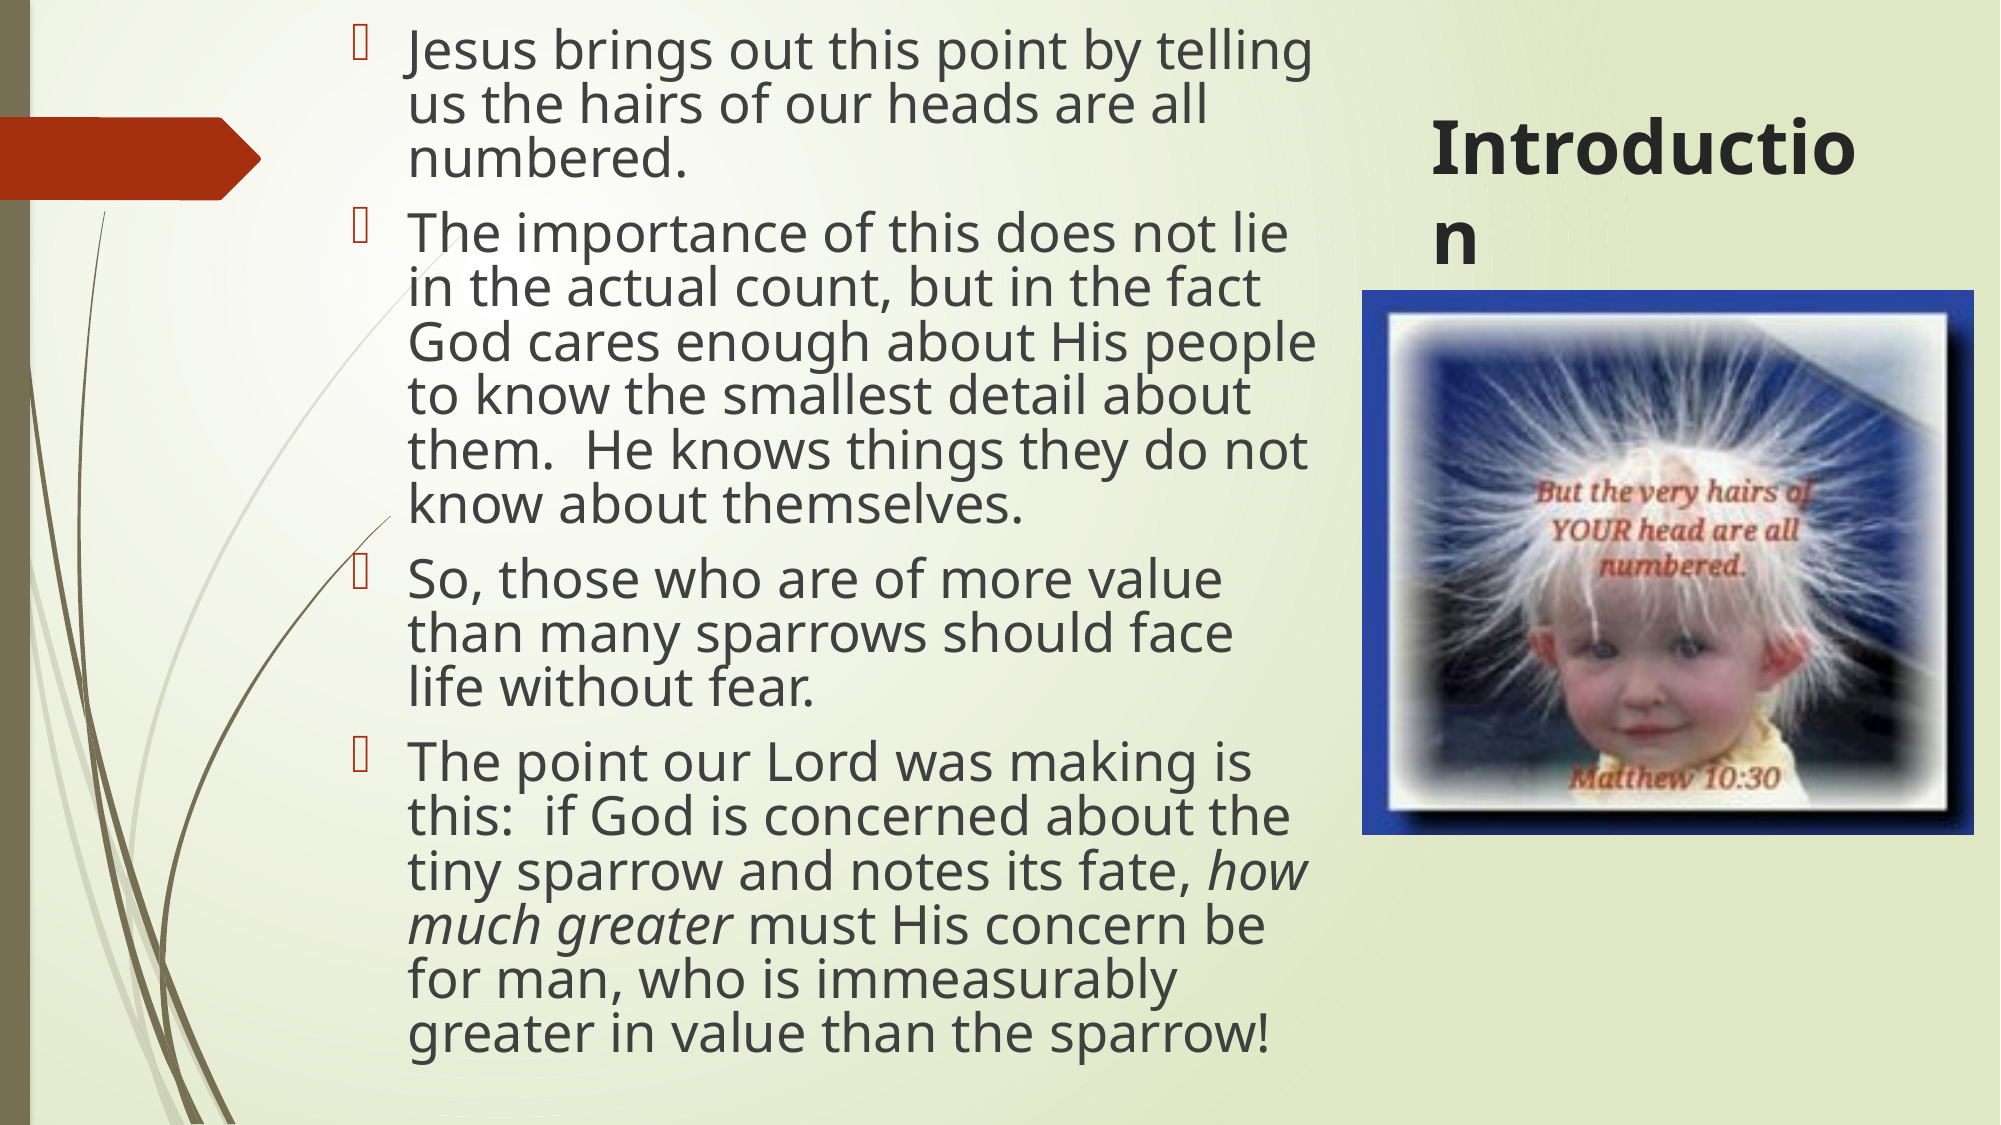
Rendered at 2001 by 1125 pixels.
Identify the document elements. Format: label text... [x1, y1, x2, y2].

picture [1362, 290, 1974, 835]
list Jesus brings out this point by telling us the hairs of our heads are all numbered. The importance of this does not lie in the actual count, but in the fact God cares enough about His people to know the smallest detail about them. He knows things they do not know about themselves. So, those who are of more value than many sparrows should face life without fear. The point our Lord was making is this: if God is concerned about the tiny sparrow and notes its fate, how much greater must His concern be for man, who is immeasurably greater in value than the sparrow! [336, 18, 1336, 1125]
title Introduction [1416, 91, 1921, 289]
